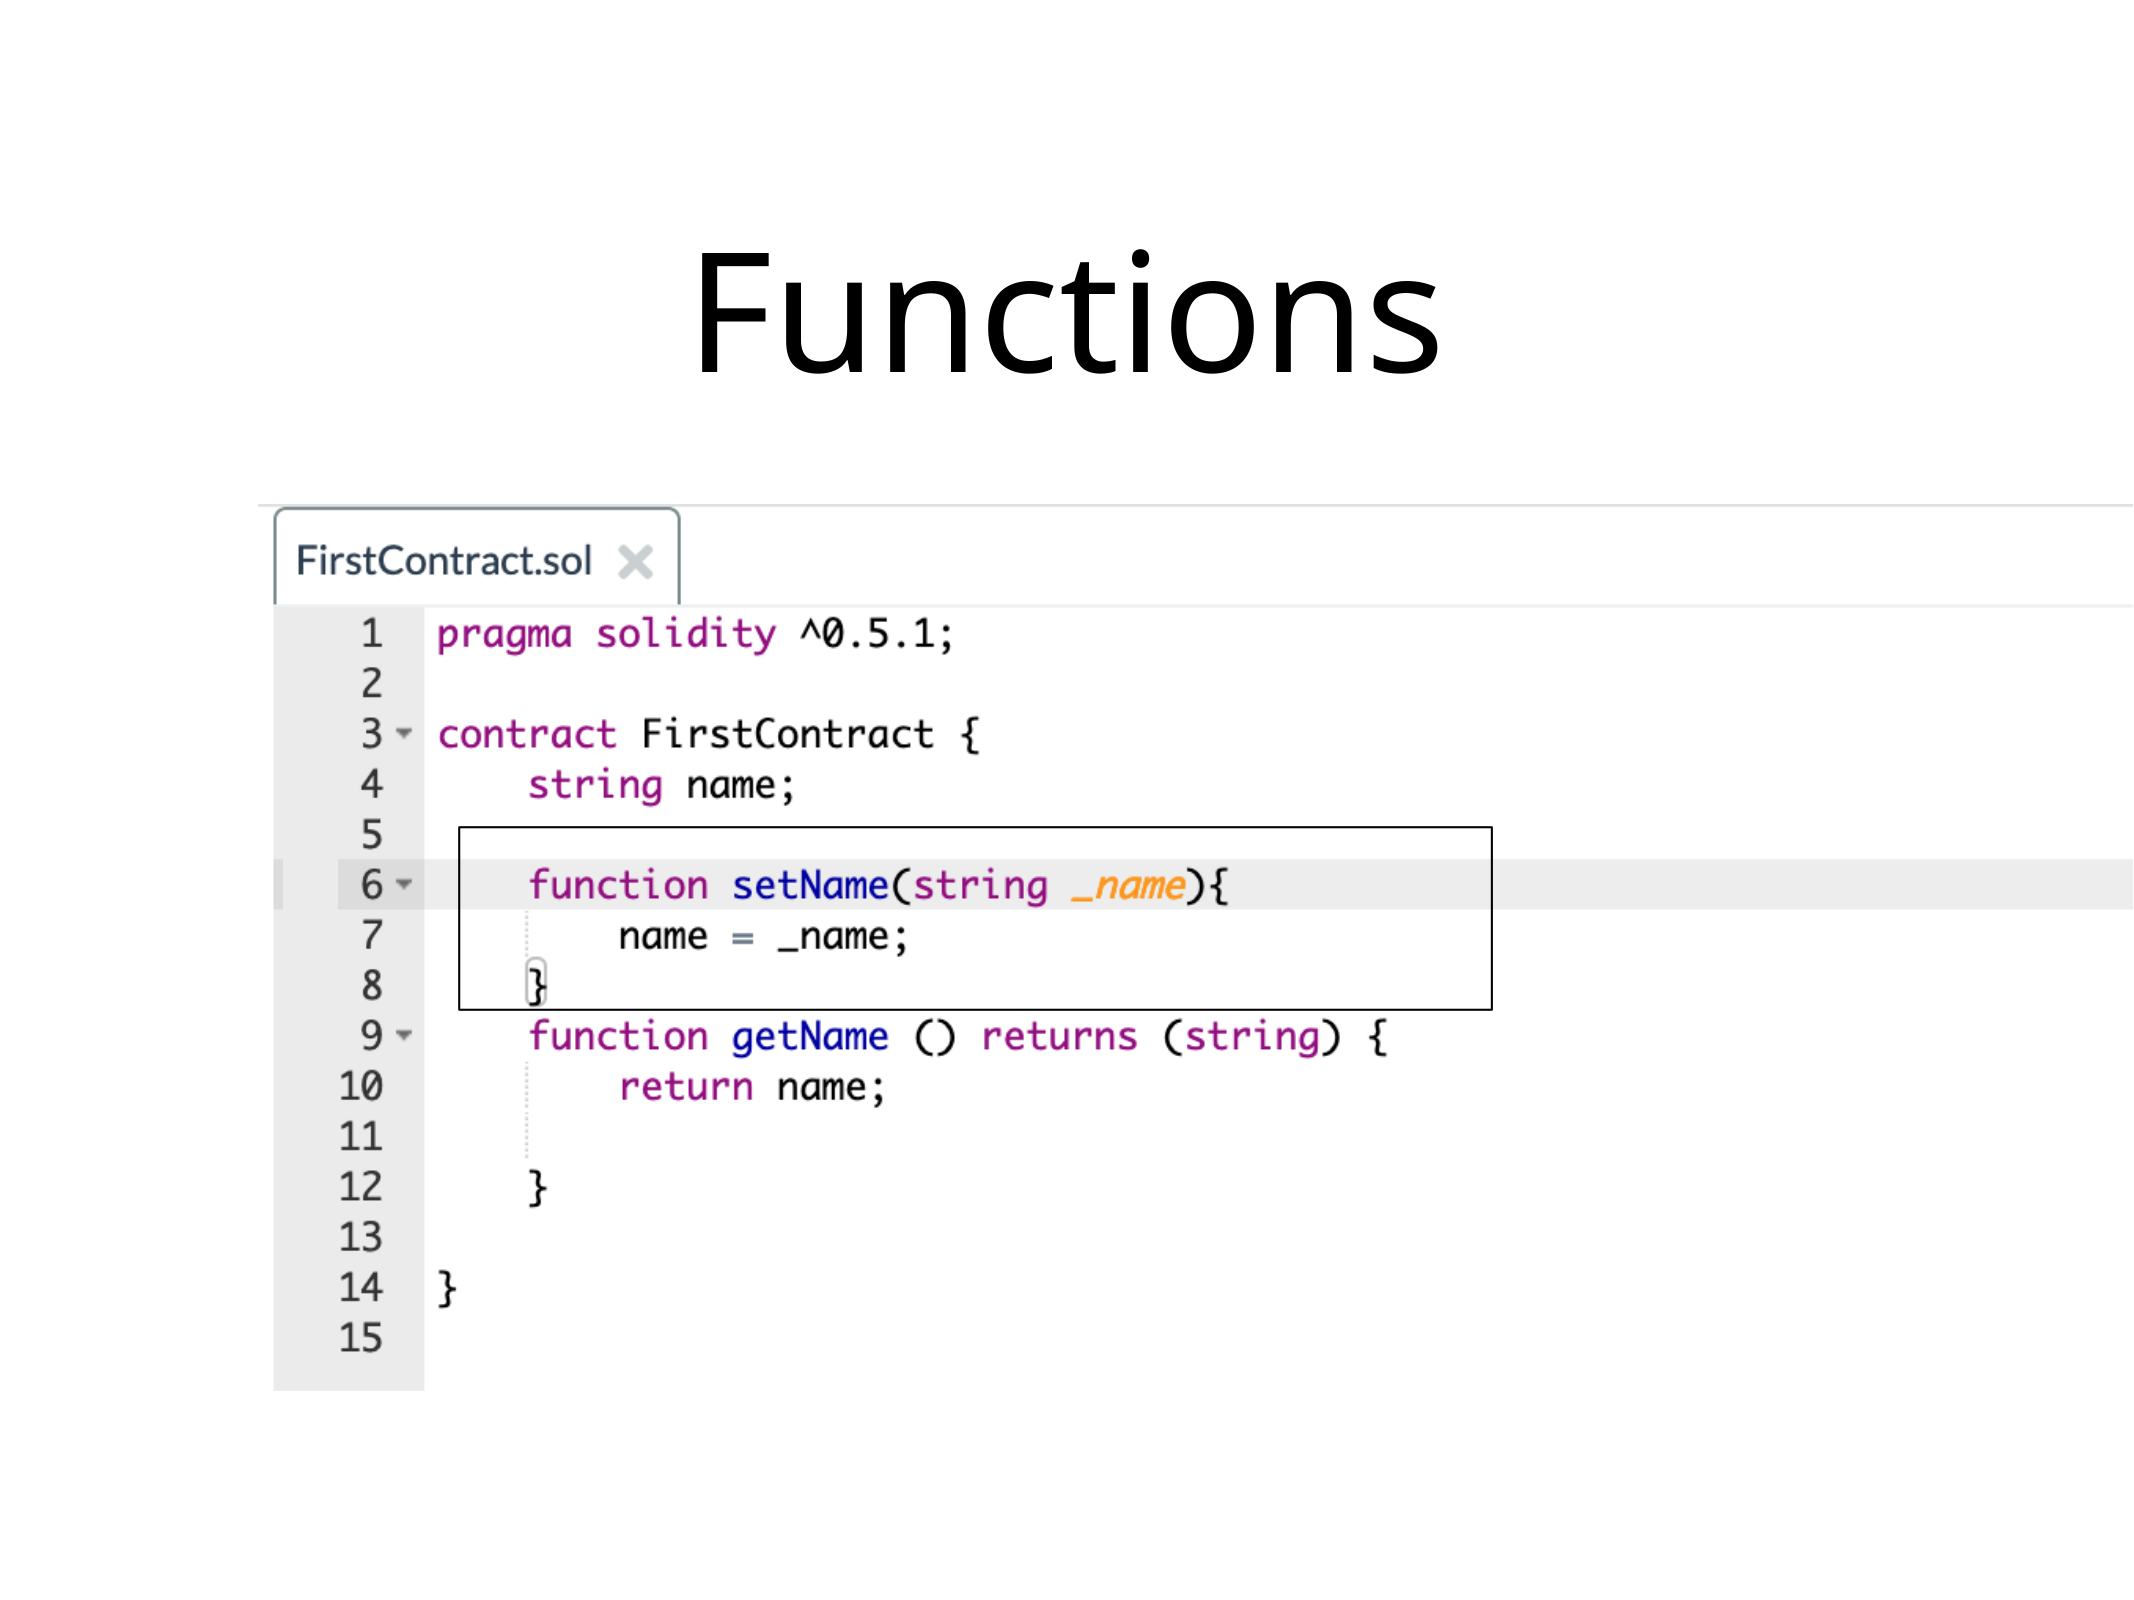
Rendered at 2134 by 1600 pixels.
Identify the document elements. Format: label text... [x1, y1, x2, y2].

title Functions [207, 0, 1926, 416]
picture [258, 504, 2134, 1392]
